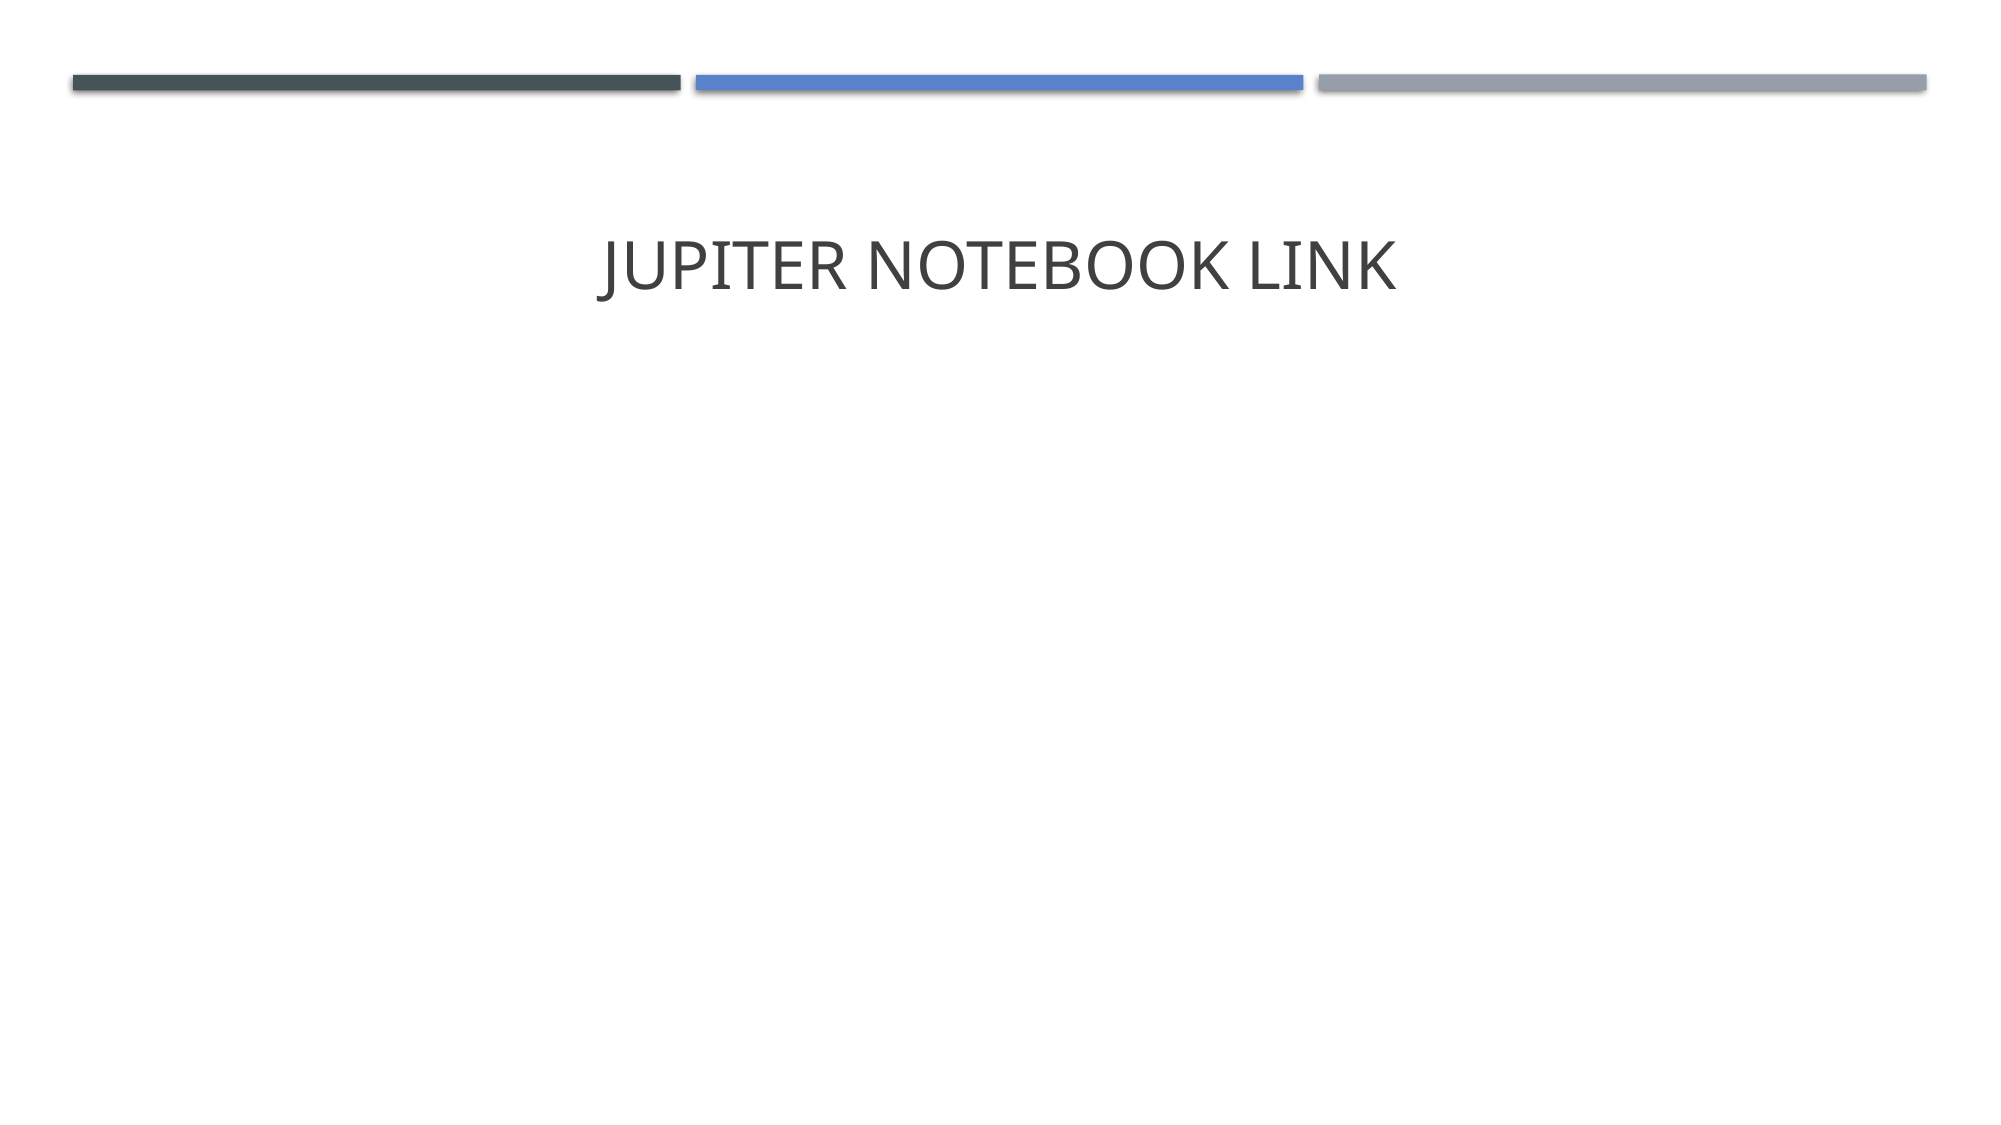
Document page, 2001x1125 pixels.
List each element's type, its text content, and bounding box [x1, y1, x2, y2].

title Jupiter notebook link [95, 115, 1905, 311]
